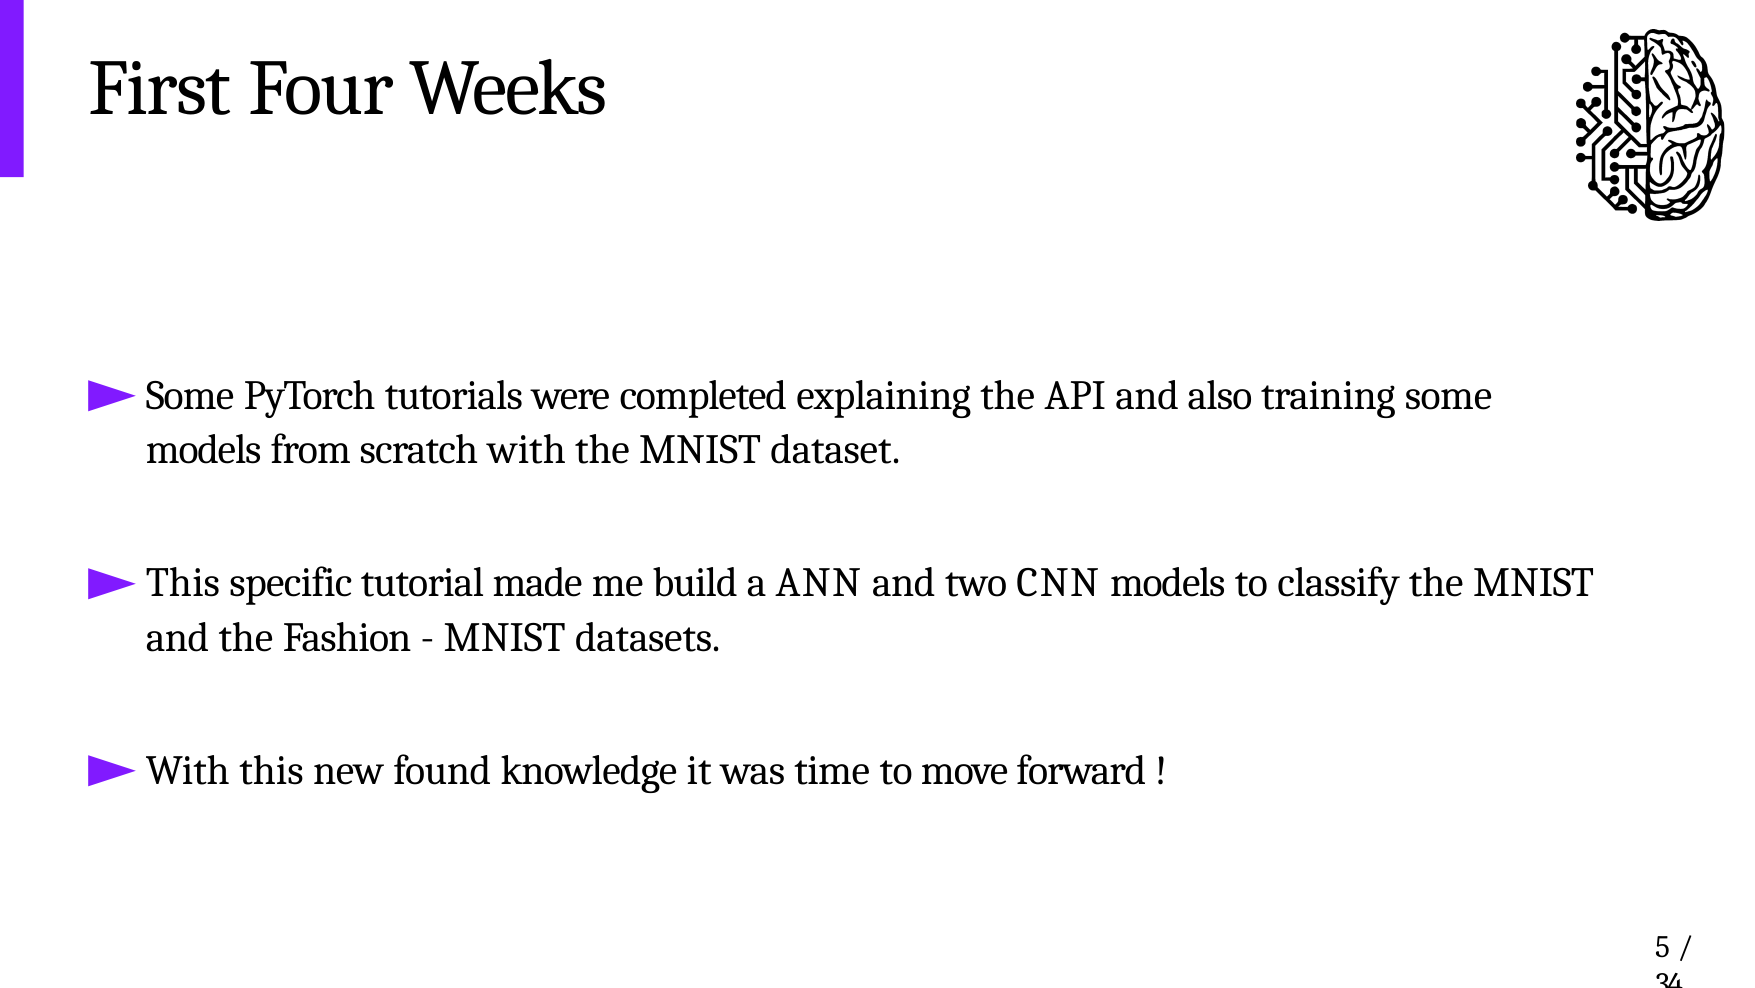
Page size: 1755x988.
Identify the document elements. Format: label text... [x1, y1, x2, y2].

picture [1576, 29, 1725, 221]
text_box Some PyTorch tutorials were completed explaining the API and also training some models from scratch with the MNIST dataset. This specific tutorial made me build a ANN and two CNN models to classify the MNIST and the Fashion - MNIST datasets. With this new found knowledge it was time to move forward ! [86, 360, 1639, 793]
text_box 5 / 34 [1648, 919, 1727, 988]
title First Four Weeks [86, 33, 637, 201]
